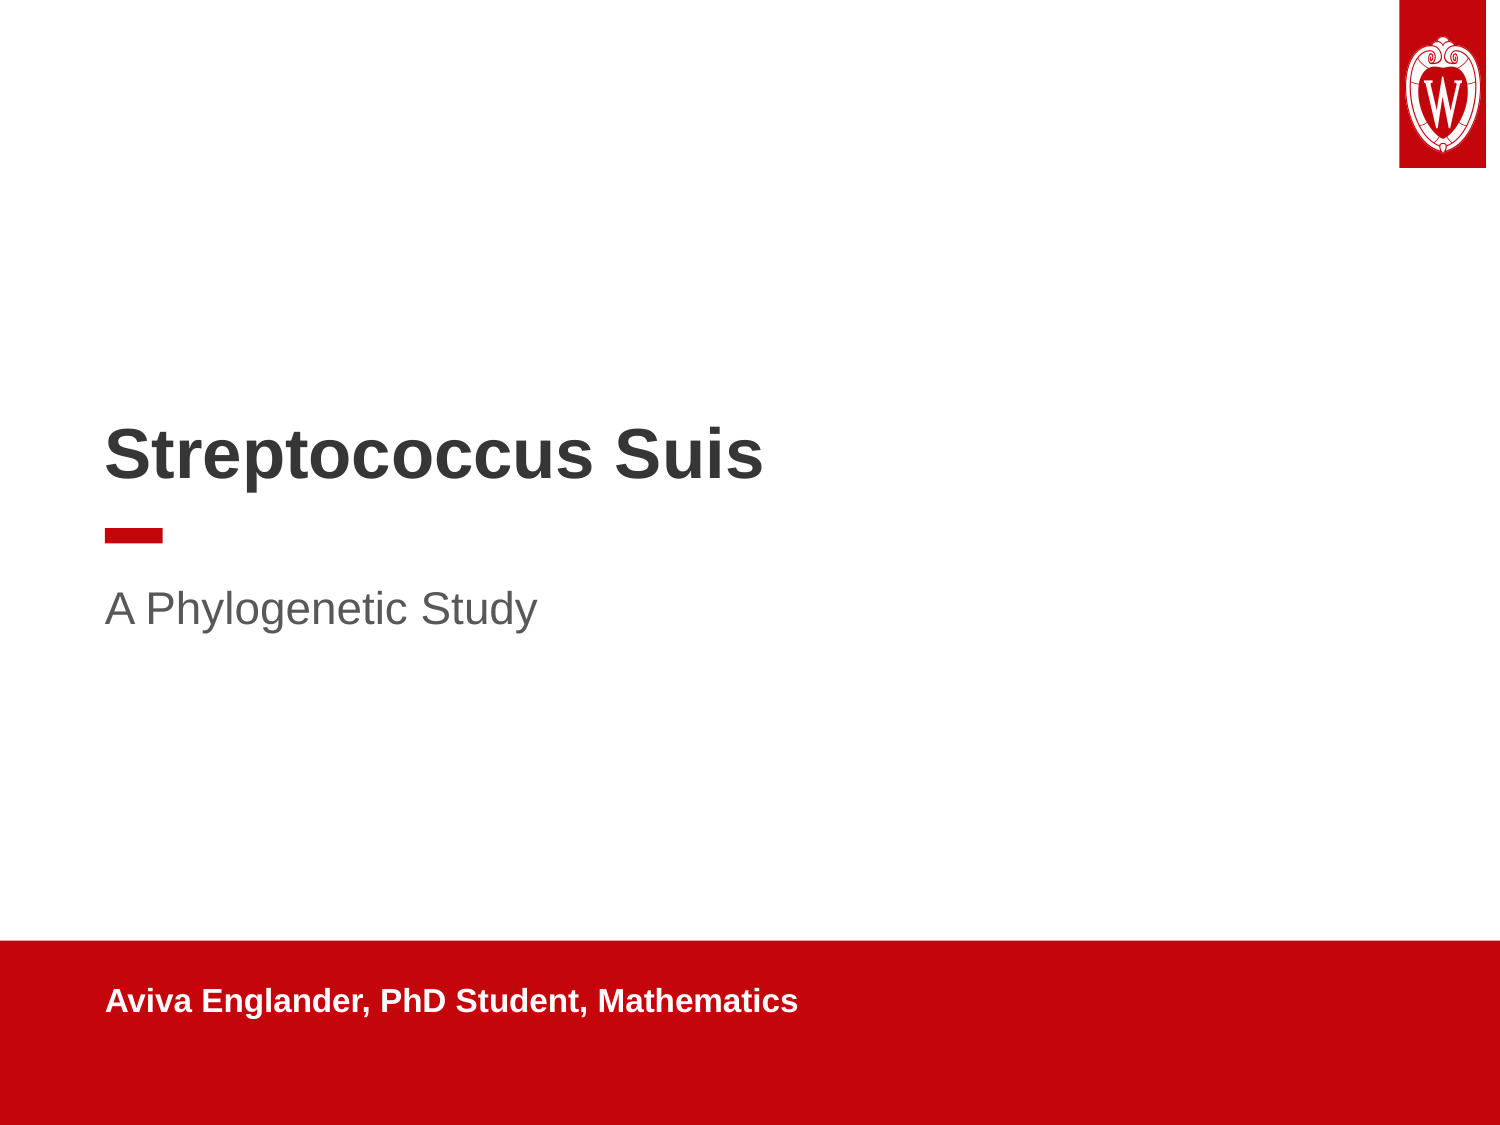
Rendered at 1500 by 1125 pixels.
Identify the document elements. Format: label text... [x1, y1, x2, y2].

title Streptococcus Suis [104, 148, 1131, 495]
list A Phylogenetic Study [104, 577, 1131, 693]
picture [1405, 36, 1481, 154]
list Aviva Englander, PhD Student, Mathematics [104, 976, 1374, 1063]
